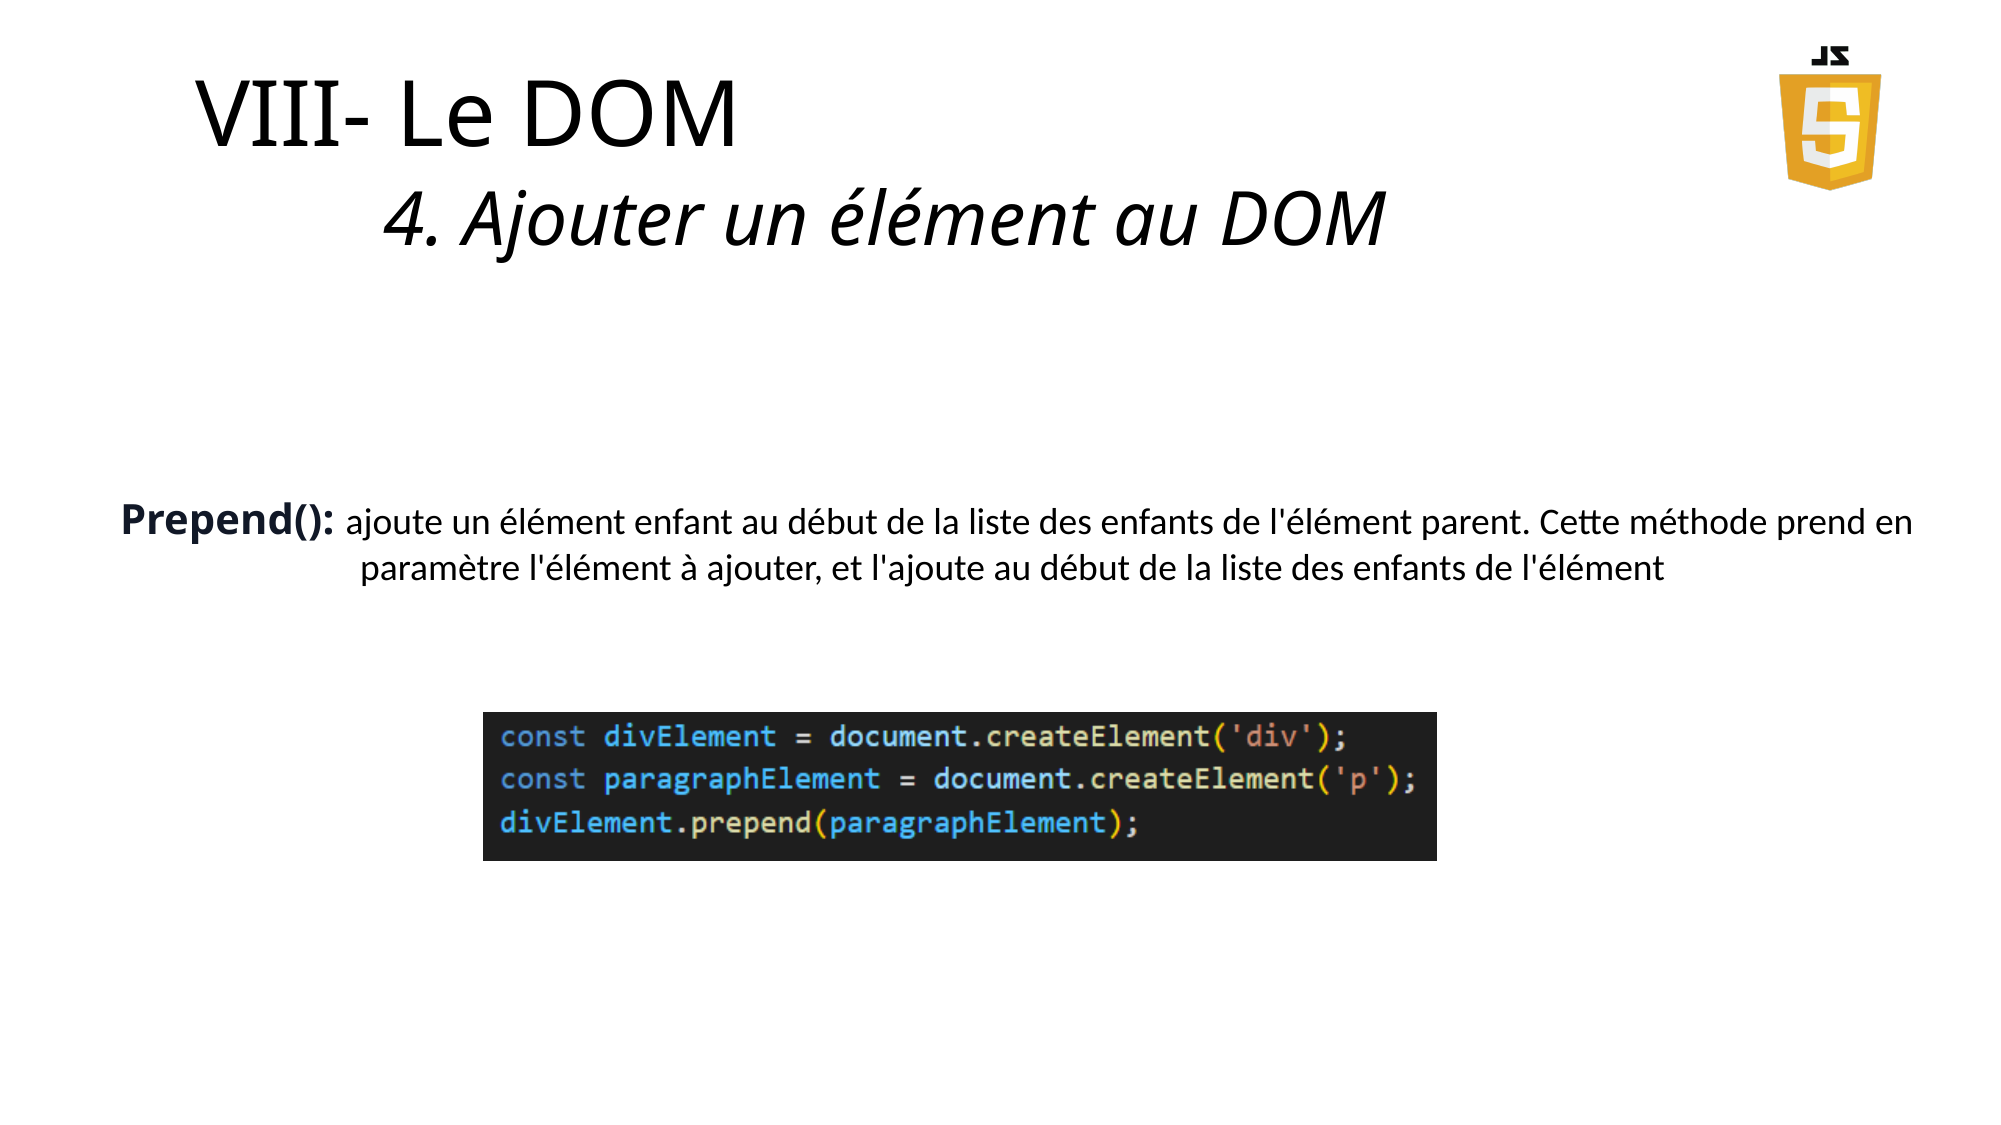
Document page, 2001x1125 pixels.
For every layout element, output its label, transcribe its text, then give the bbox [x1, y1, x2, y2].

title VIII- Le DOM 4. Ajouter un élément au DOM [180, 47, 2000, 285]
picture [483, 712, 1437, 861]
picture [1702, 46, 1958, 191]
text_box Prepend(): ajoute un élément enfant au début de la liste des enfants de l'élément parent. Cette méthode prend en paramètre l'élément à ajouter, et l'ajoute au début de la liste des enfants de l'élément [71, 440, 1964, 596]
